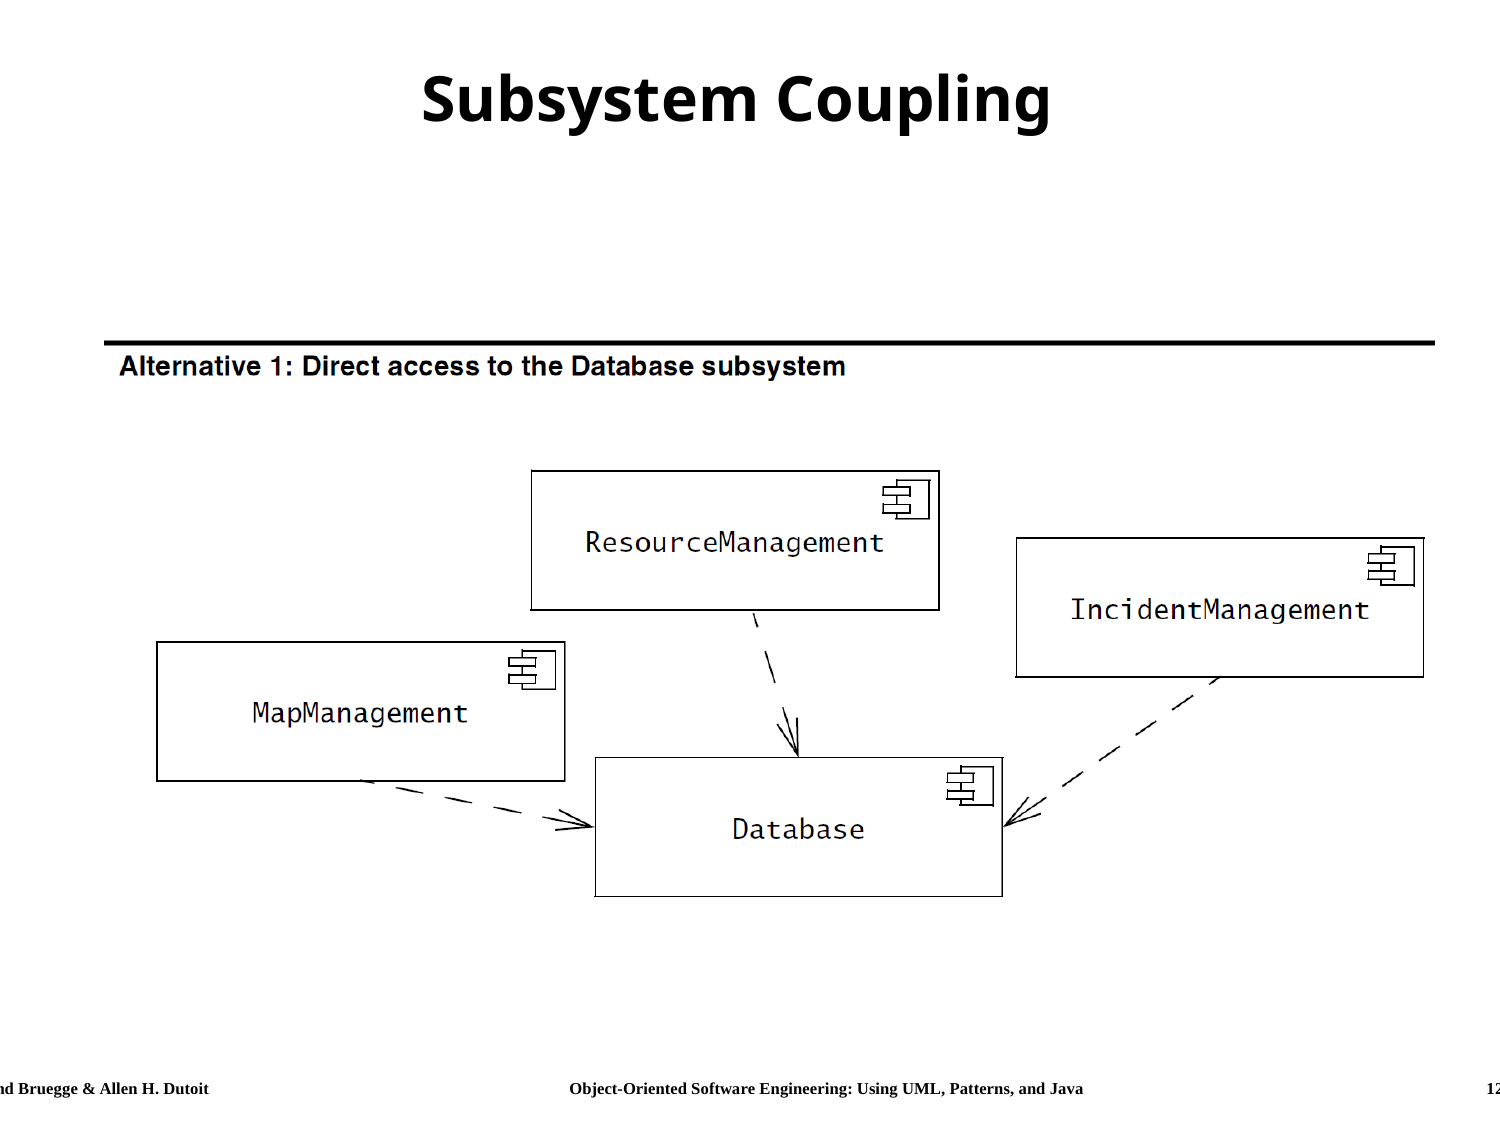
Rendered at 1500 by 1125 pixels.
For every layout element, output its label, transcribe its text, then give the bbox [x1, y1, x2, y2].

title Subsystem Coupling [68, 29, 1407, 173]
picture [70, 326, 1463, 941]
